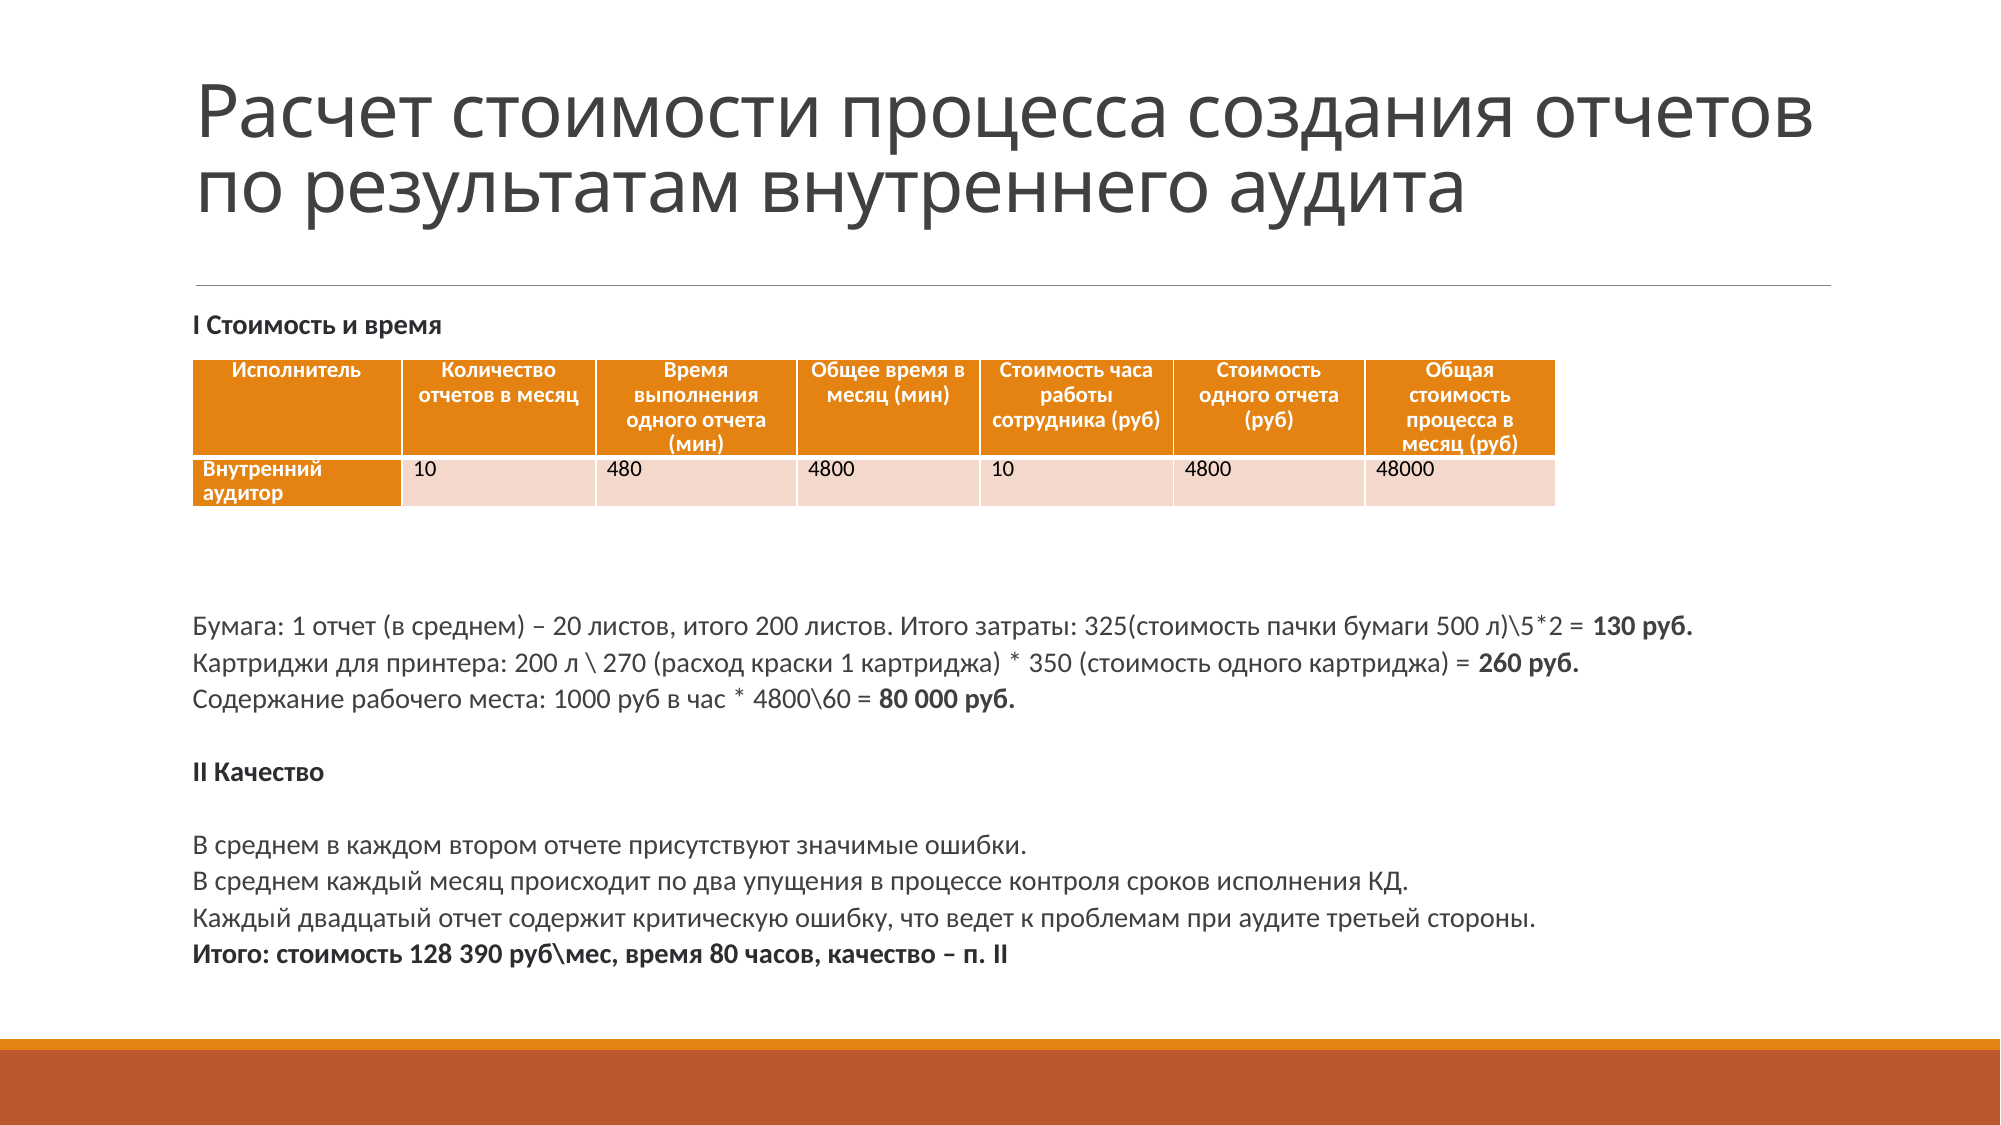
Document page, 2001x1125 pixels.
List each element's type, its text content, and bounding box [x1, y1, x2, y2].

table_cell 480 [597, 460, 796, 506]
table_header Время выполнения одного отчета (мин) [597, 360, 796, 455]
table_header Общая стоимость процесса в месяц (руб) [1366, 360, 1555, 455]
title Расчет стоимости процесса создания отчетов по результатам внутреннего аудита [180, 47, 1830, 285]
table_cell 48000 [1366, 460, 1555, 506]
table_header Стоимость часа работы сотрудника (руб) [981, 360, 1173, 455]
table_cell 10 [403, 460, 595, 506]
table_cell 4800 [1174, 460, 1364, 506]
table_header Общее время в месяц (мин) [798, 360, 979, 455]
list I Стоимость и время Бумага: 1 отчет (в среднем) – 20 листов, итого 200 листов. Итого затраты: 325(стоимость пачки бумаги 500 л)\5*2 = 130 руб. Картриджи для принтера: 200 л \ 270 (расход краски 1 картриджа) * 350 (стоимость одного картриджа) = 260 руб. Содержание рабочего места: 1000 руб в час * 4800\60 = 80 000 руб. II Качество В среднем в каждом втором отчете присутствуют значимые ошибки. В среднем каждый месяц происходит по два упущения в процессе контроля сроков исполнения КД. Каждый двадцатый отчет содержит критическую ошибку, что ведет к проблемам при аудите третьей стороны. Итого: стоимость 128 390 руб\мес, время 80 часов, качество – п. II [180, 302, 1830, 984]
table_cell Внутренний аудитор [193, 460, 401, 506]
table_header Исполнитель [193, 360, 401, 455]
table_cell 4800 [798, 460, 979, 506]
table_cell 10 [981, 460, 1173, 506]
table_header Стоимость одного отчета (руб) [1174, 360, 1364, 455]
table_header Количество отчетов в месяц [403, 360, 595, 455]
